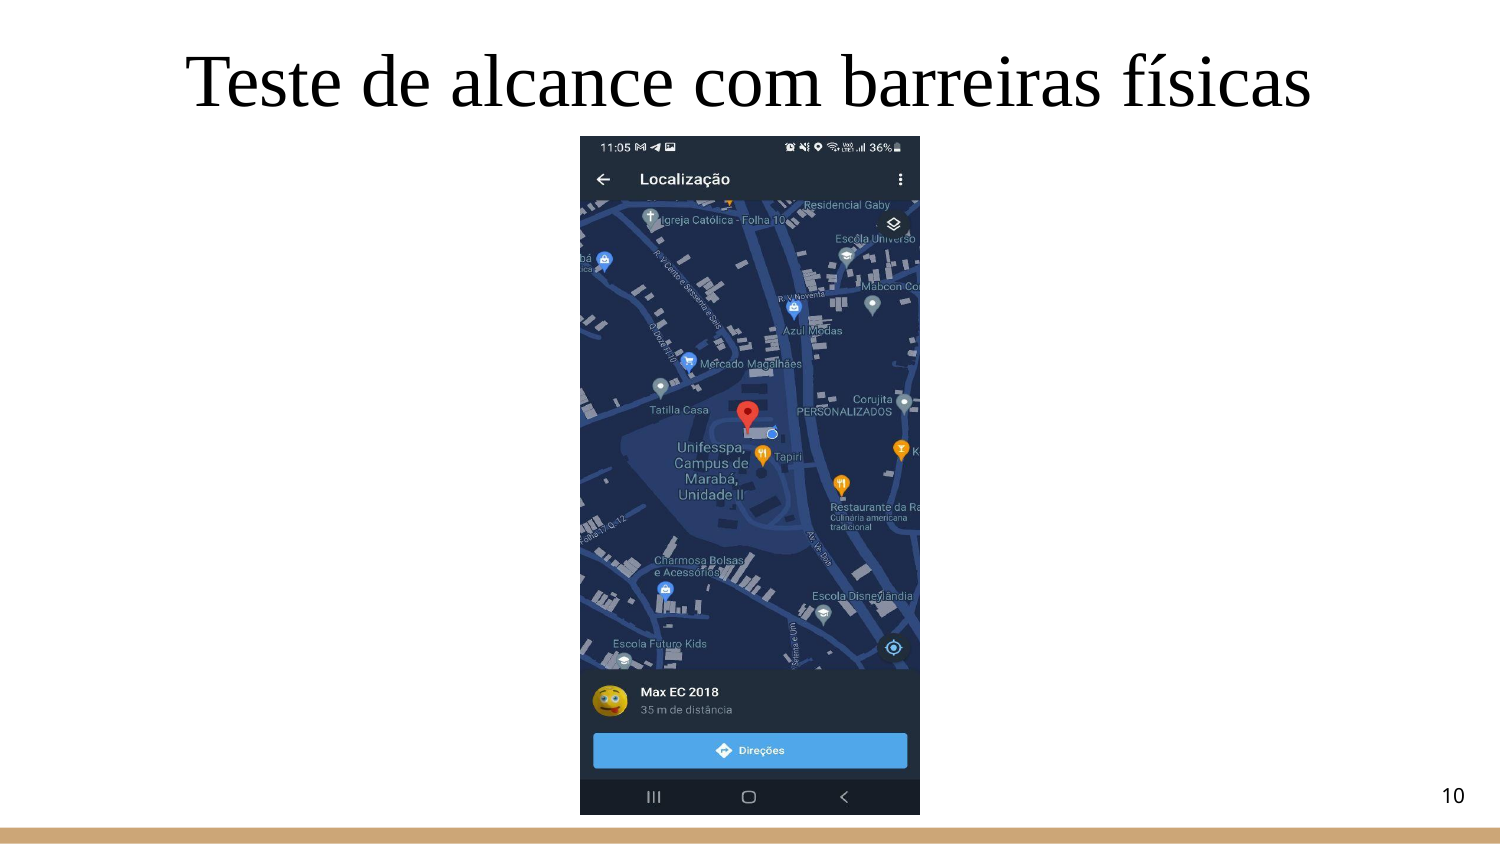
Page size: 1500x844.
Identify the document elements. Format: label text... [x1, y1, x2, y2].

slide_number ‹#› [1389, 764, 1480, 830]
picture [580, 136, 920, 815]
title Teste de alcance com barreiras físicas [51, 0, 1449, 137]
